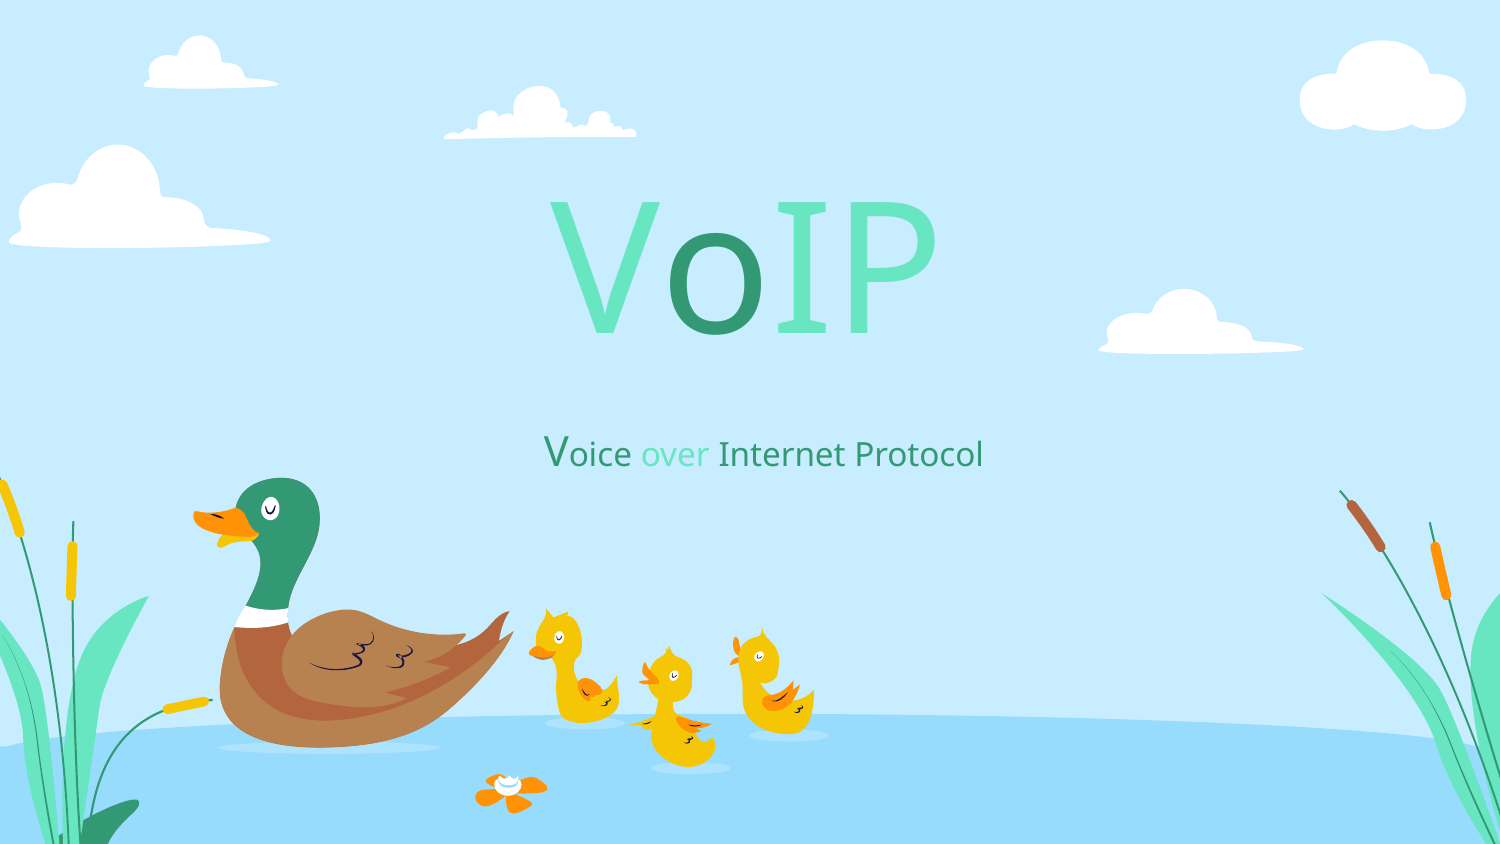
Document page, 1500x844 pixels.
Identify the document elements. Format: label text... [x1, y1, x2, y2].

text_box [8, 144, 271, 249]
subtitle Voice over Internet Protocol [528, 409, 1383, 518]
text_box [1098, 288, 1304, 354]
text_box [443, 86, 637, 140]
title VoIP [535, 89, 1330, 386]
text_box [528, 608, 830, 775]
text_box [193, 477, 514, 755]
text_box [475, 773, 548, 814]
